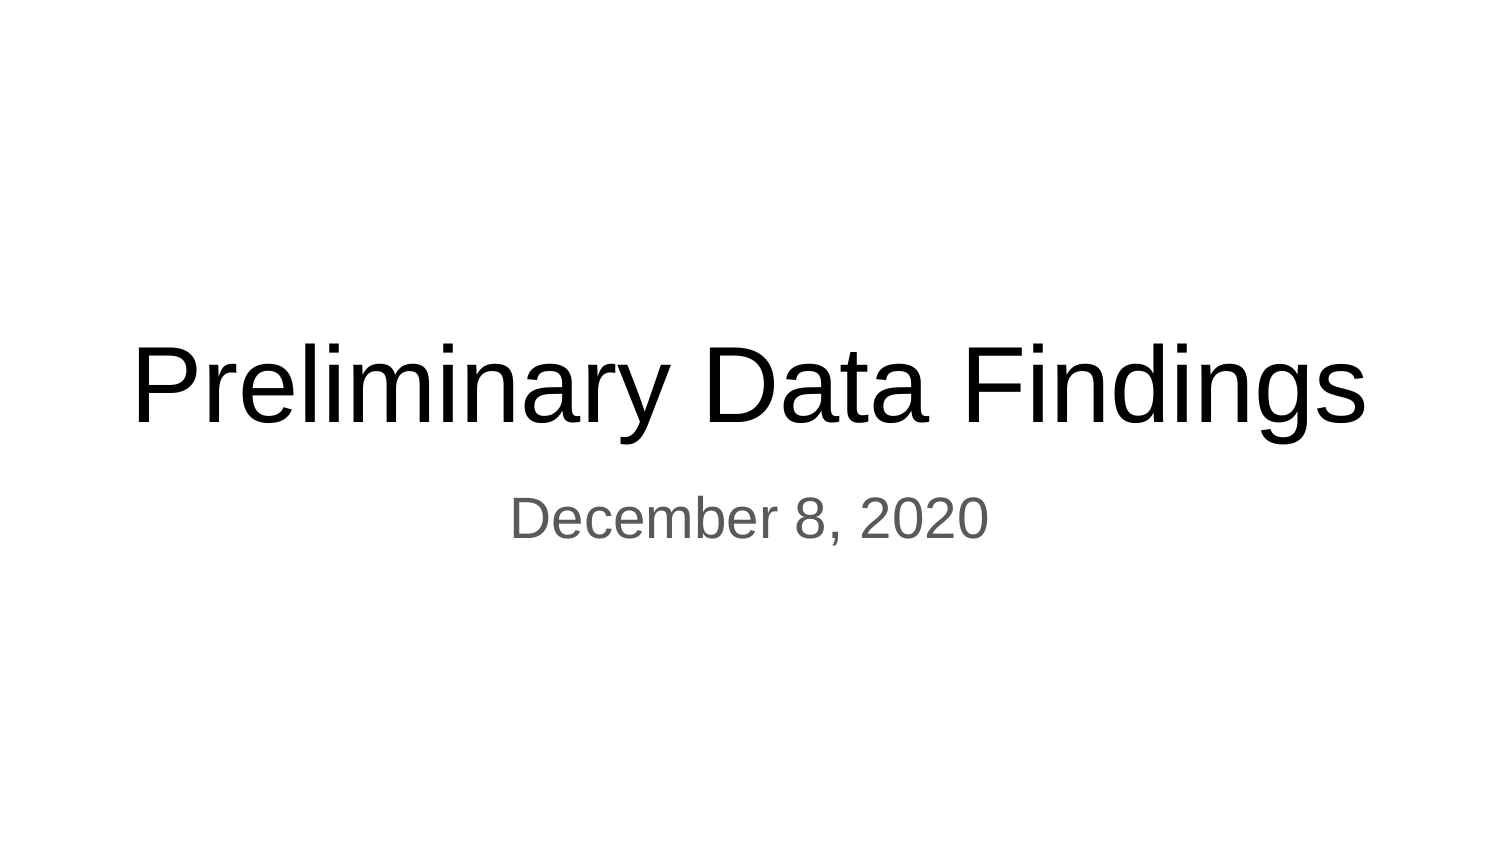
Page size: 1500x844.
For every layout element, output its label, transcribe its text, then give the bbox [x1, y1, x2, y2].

title Preliminary Data Findings [51, 122, 1449, 459]
subtitle December 8, 2020 [51, 464, 1449, 595]
